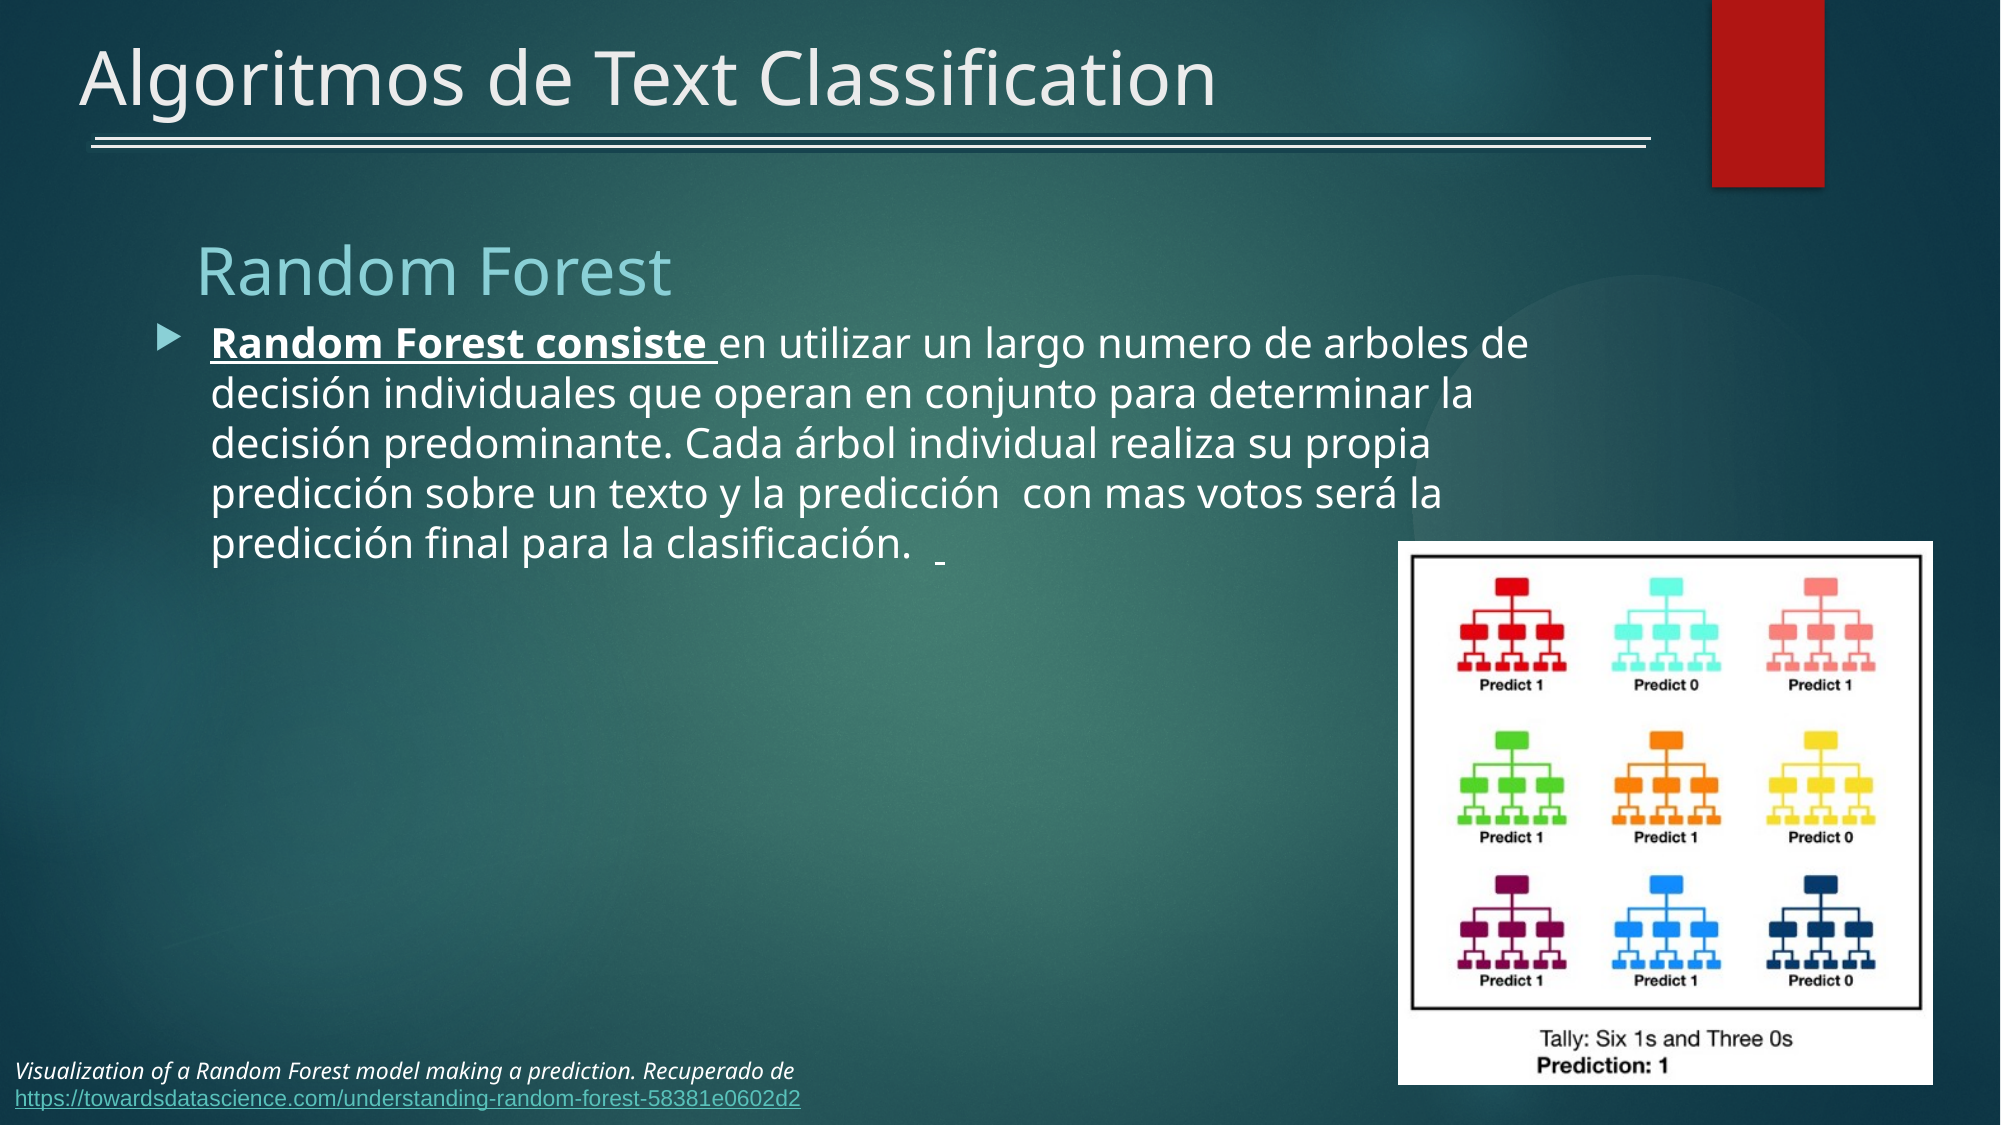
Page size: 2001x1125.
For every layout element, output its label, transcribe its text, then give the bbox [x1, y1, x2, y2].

text_box [1607, 144, 1651, 153]
text_box Random Forest [181, 221, 1724, 378]
picture [0, 0, 2001, 1125]
text_box [64, 21, 1607, 179]
text_box Visualization of a Random Forest model making a prediction. Recuperado de https://towardsdatascience.com/understanding-random-forest-58381e0602d2 [0, 1049, 1399, 1119]
text_box [91, 133, 1655, 144]
text_box Random Forest consiste en utilizar un largo numero de arboles de decisión individuales que operan en conjunto para determinar la decisión predominante. Cada árbol individual realiza su propia predicción sobre un texto y la predicción con mas votos será la predicción final para la clasificación. [139, 308, 1607, 998]
